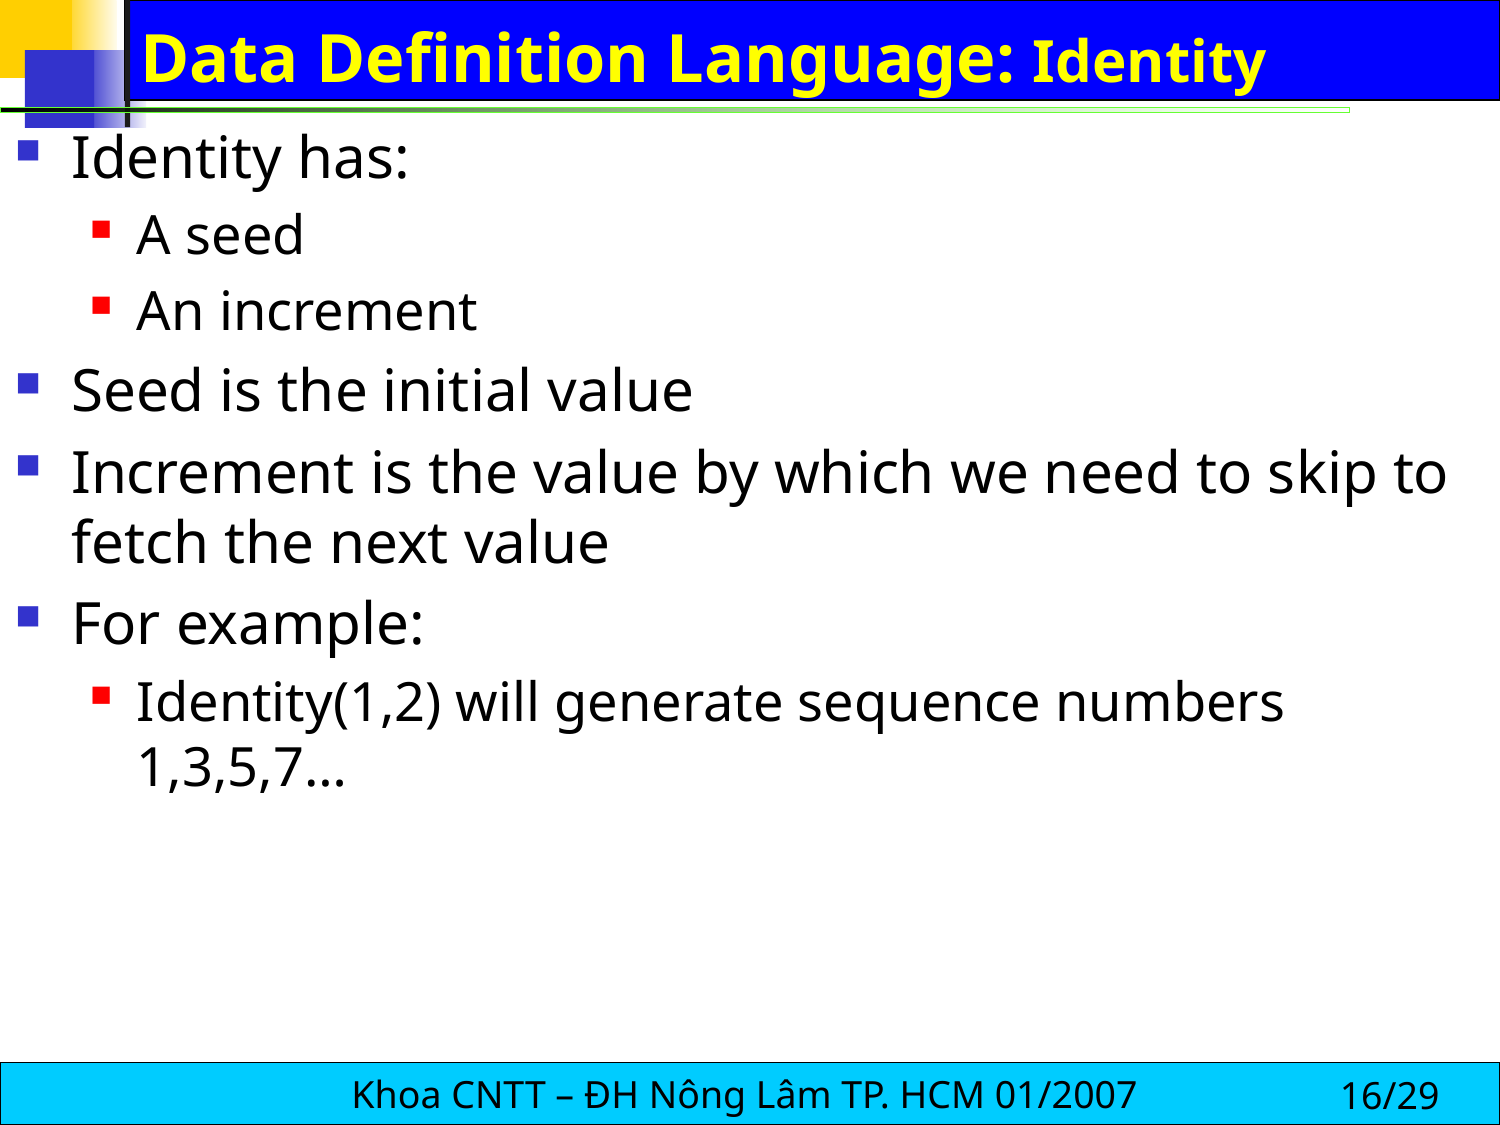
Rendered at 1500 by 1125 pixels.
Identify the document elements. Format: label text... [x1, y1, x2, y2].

list Identity has: A seed An increment Seed is the initial value Increment is the value by which we need to skip to fetch the next value For example: Identity(1,2) will generate sequence numbers 1,3,5,7… [0, 112, 1500, 1051]
title Data Definition Language: Identity [124, 12, 1467, 101]
